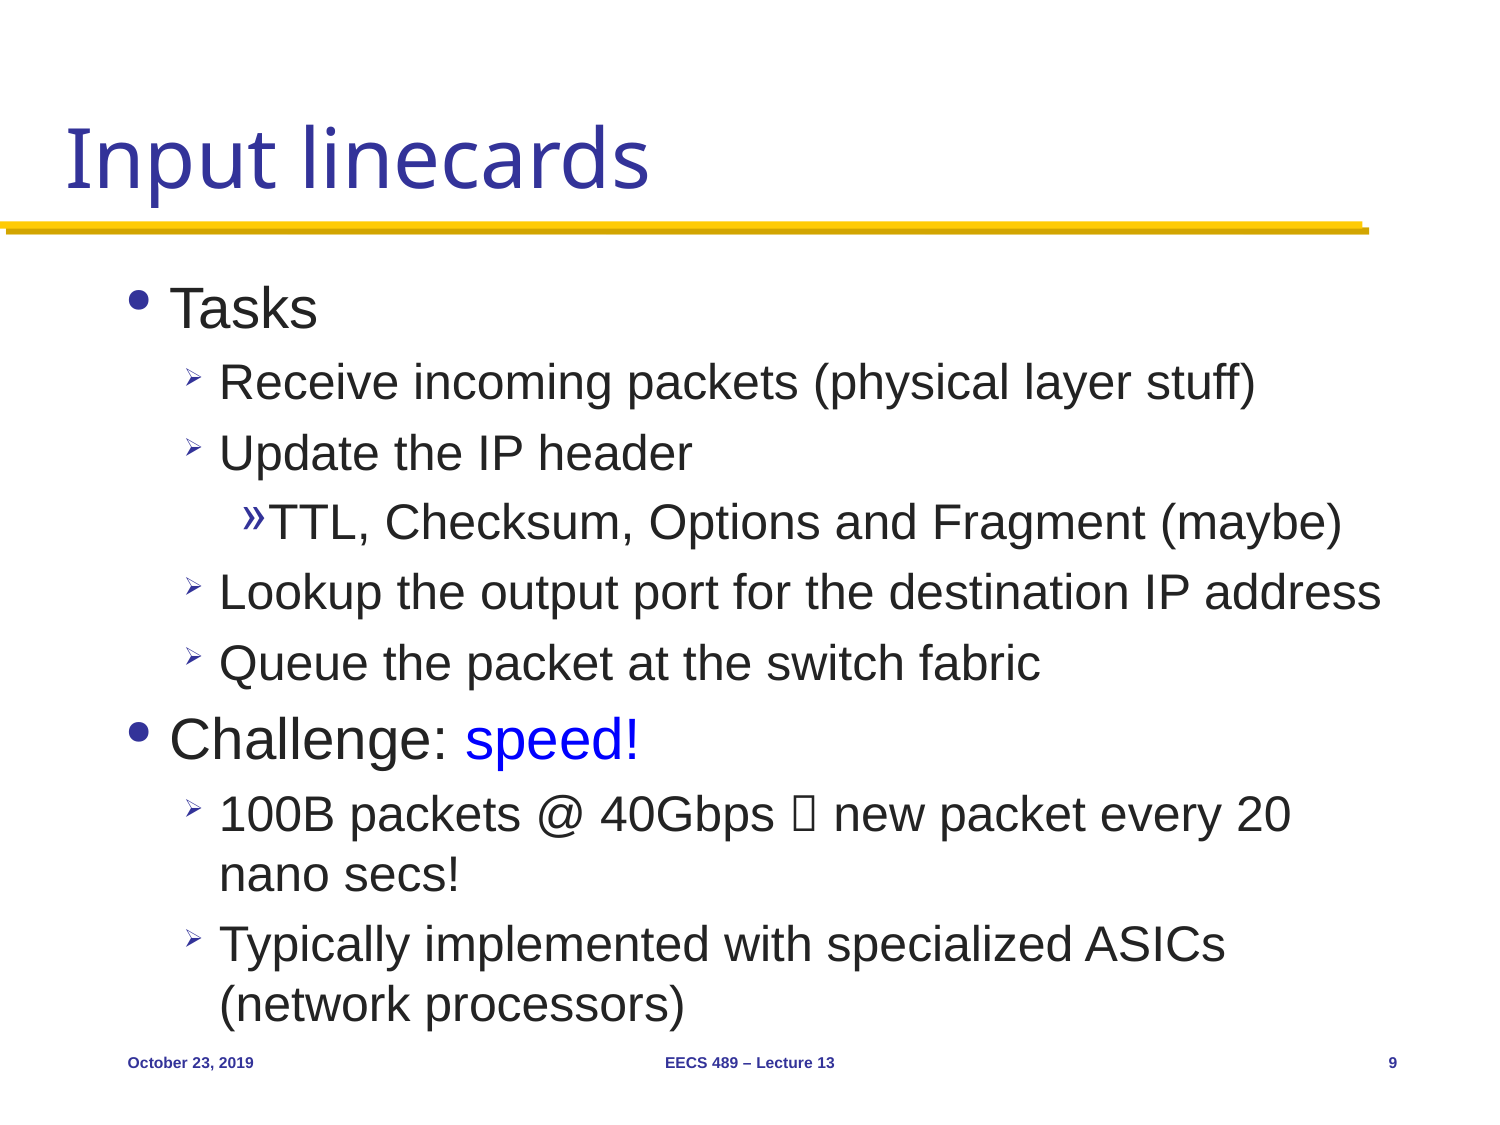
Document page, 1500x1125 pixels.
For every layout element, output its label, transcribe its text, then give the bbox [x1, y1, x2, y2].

title Input linecards [49, 24, 1451, 213]
footer EECS 489 – Lecture 13 [512, 1024, 988, 1101]
list Tasks Receive incoming packets (physical layer stuff) Update the IP header TTL, Checksum, Options and Fragment (maybe) Lookup the output port for the destination IP address Queue the packet at the switch fabric Challenge: speed! 100B packets @ 40Gbps  new packet every 20 nano secs! Typically implemented with specialized ASICs (network processors) [112, 262, 1413, 988]
slide_number 9 [1312, 1024, 1413, 1101]
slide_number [112, 1024, 426, 1101]
